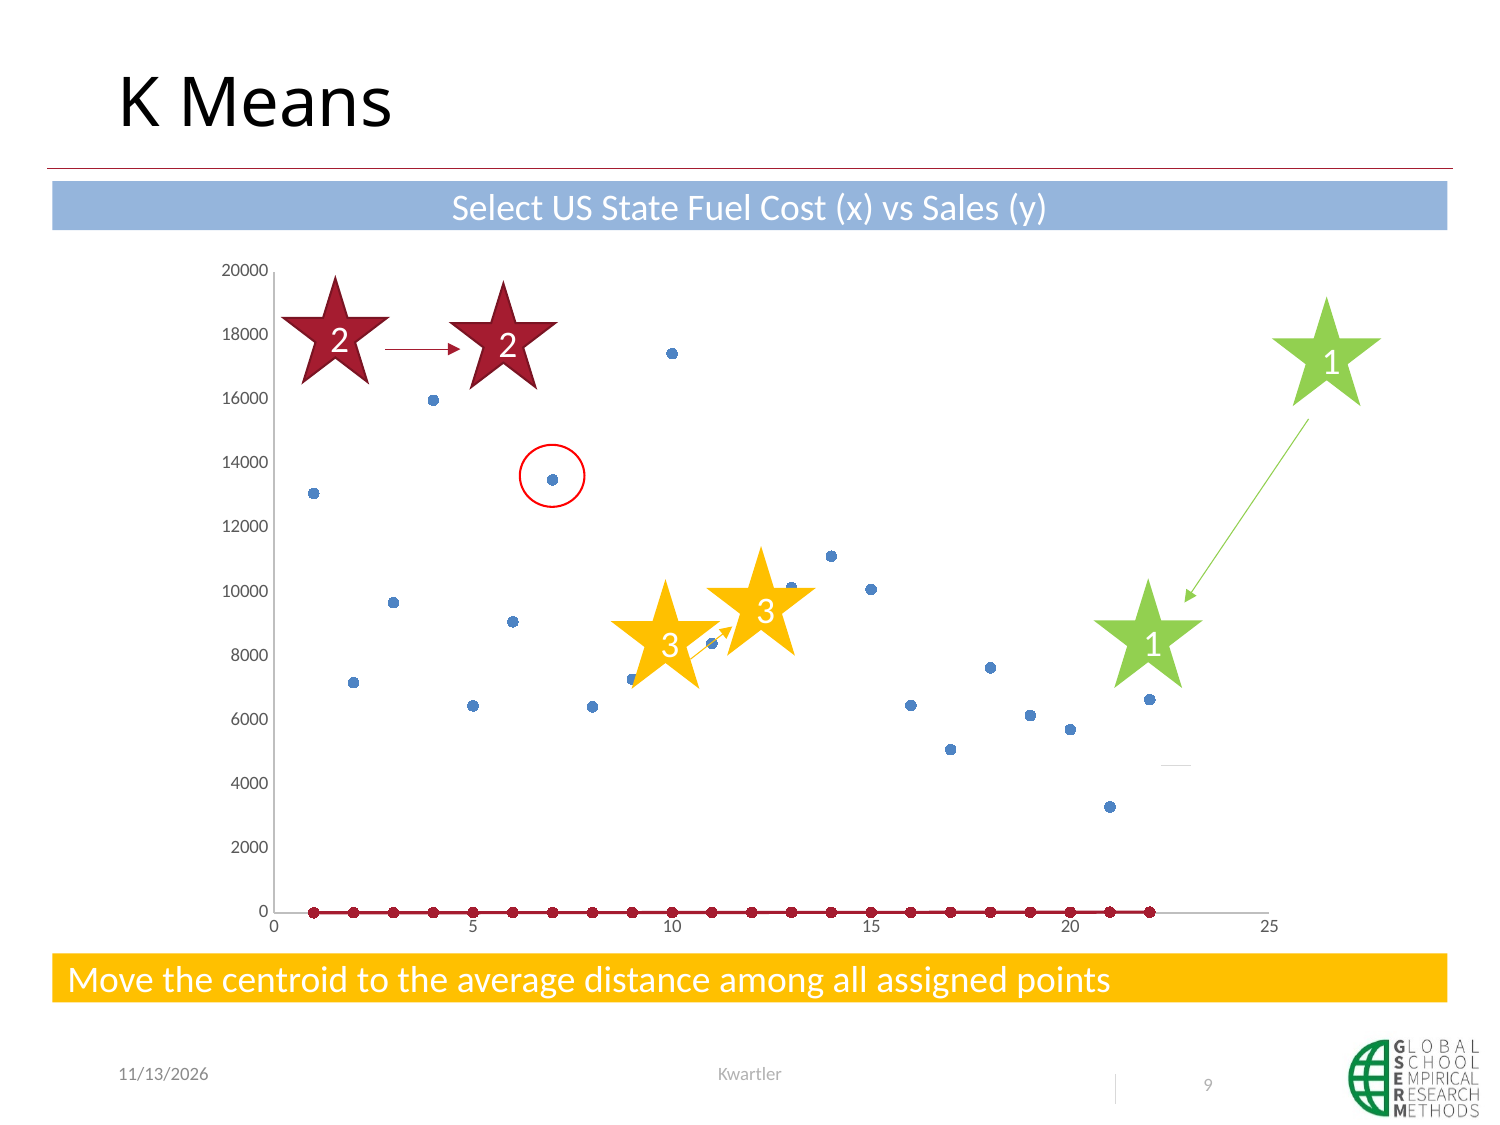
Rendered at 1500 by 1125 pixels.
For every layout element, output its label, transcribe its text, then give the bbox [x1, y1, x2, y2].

text_box Move the centroid to the average distance among all assigned points [51, 952, 1448, 1003]
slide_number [103, 1042, 441, 1103]
text_box 1 [1301, 296, 1382, 407]
text_box Select US State Fuel Cost (x) vs Sales (y) [51, 180, 1448, 231]
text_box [690, 626, 733, 660]
slide_number 9 [1188, 1042, 1330, 1103]
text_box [1184, 418, 1309, 603]
chart [199, 248, 1301, 952]
title K Means [103, 59, 1397, 157]
picture [1342, 1031, 1500, 1120]
footer Kwartler [496, 1042, 1004, 1103]
